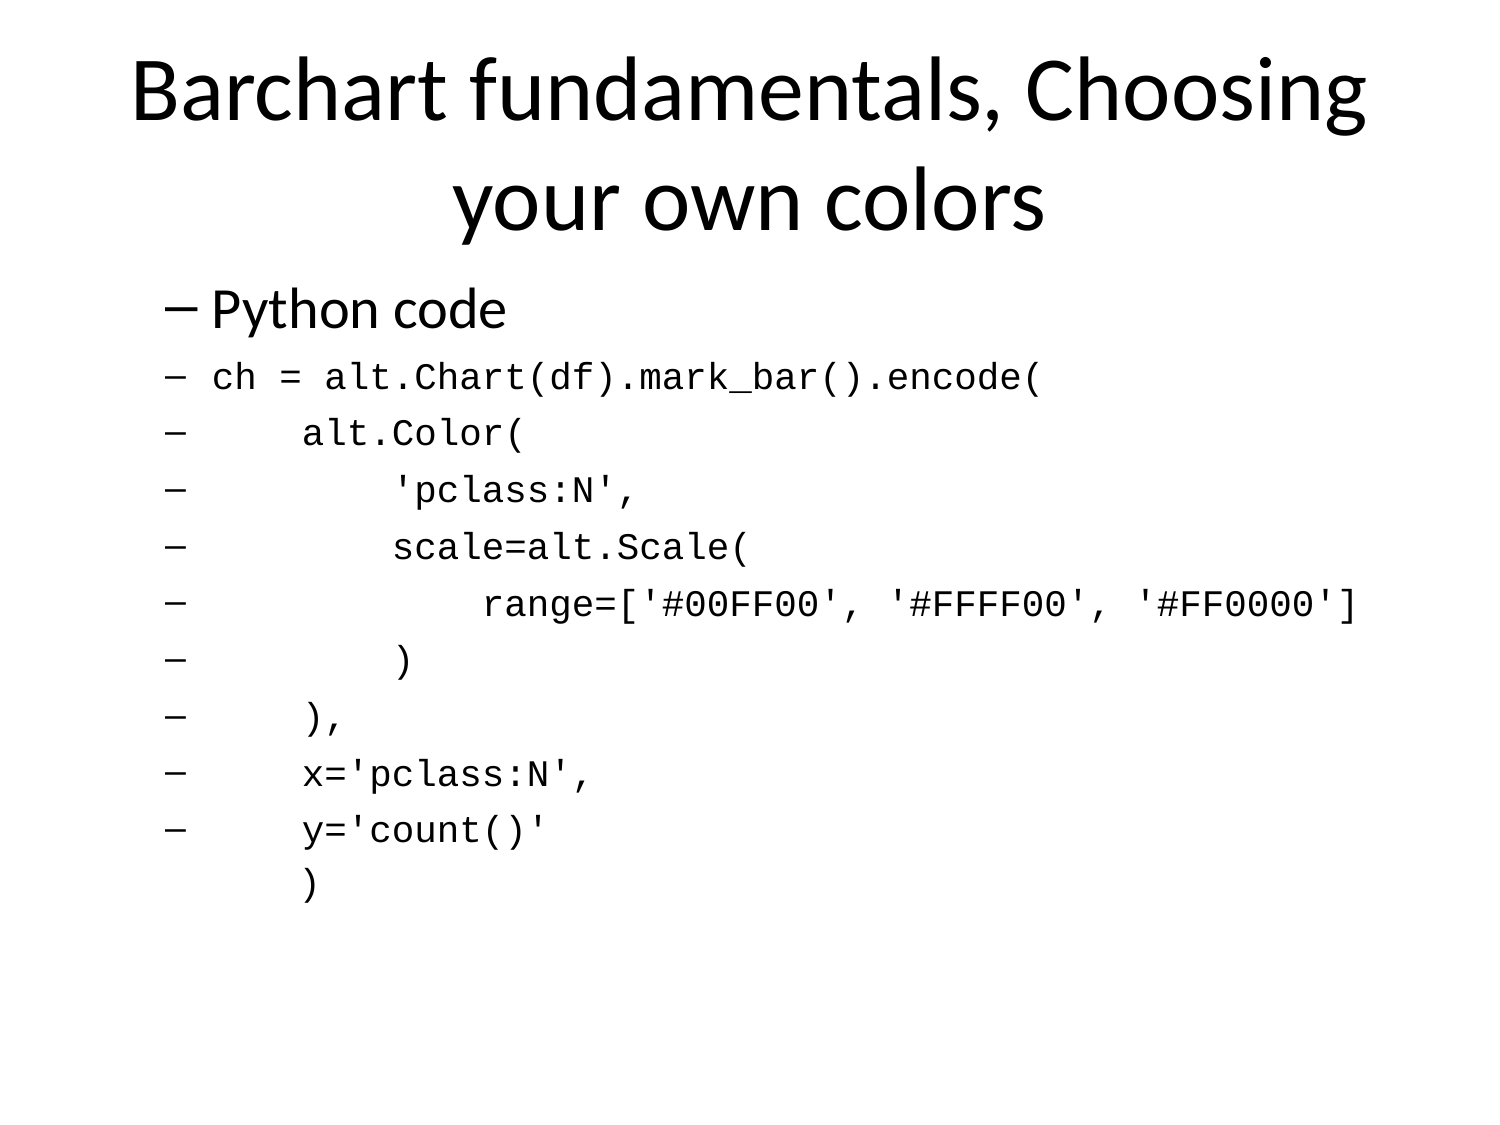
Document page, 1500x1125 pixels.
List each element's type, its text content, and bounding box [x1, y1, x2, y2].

list Python code ch = alt.Chart(df).mark_bar().encode( alt.Color( 'pclass:N', scale=alt.Scale( range=['#00FF00', '#FFFF00', '#FF0000'] ) ), x='pclass:N', y='count()' ) [75, 262, 1425, 1005]
title Barchart fundamentals, Choosing your own colors [75, 45, 1425, 233]
